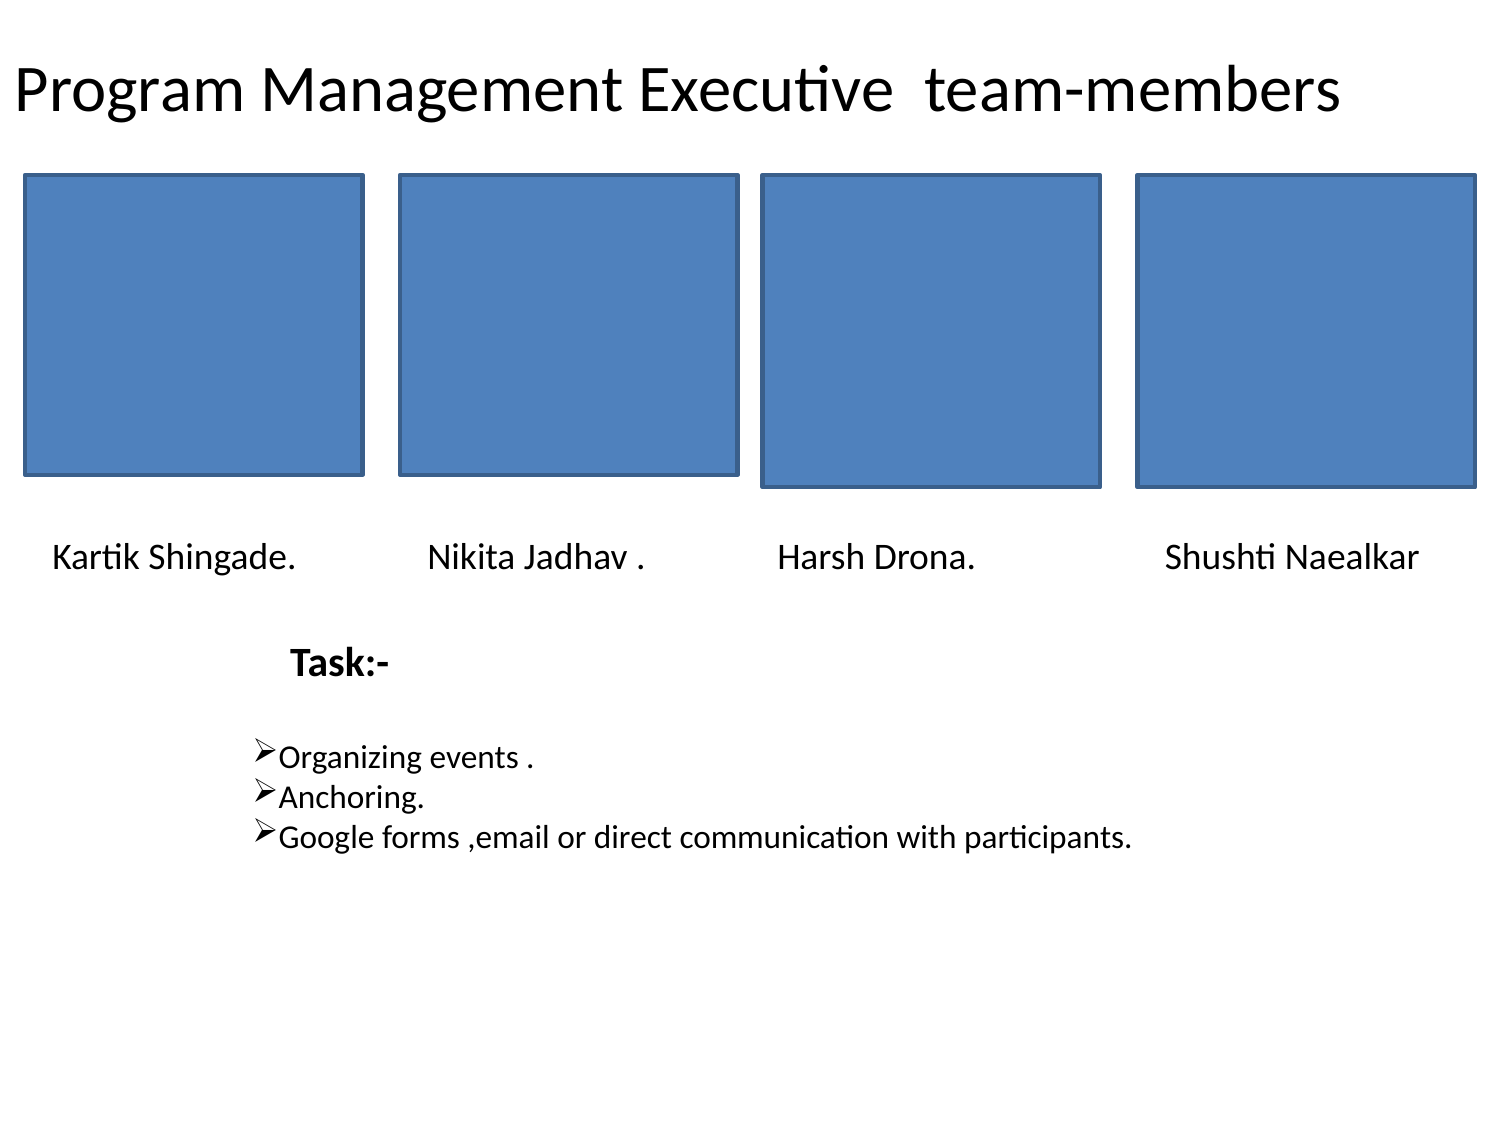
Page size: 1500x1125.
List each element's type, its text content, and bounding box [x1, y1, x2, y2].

text_box Shushti Naealkar [1149, 524, 1475, 627]
text_box [23, 178, 365, 477]
text_box Kartik Shingade. [37, 524, 375, 630]
text_box [398, 178, 740, 477]
text_box Nikita Jadhav . [412, 524, 713, 627]
text_box [1135, 173, 1477, 489]
text_box Program Management Executive team-members [0, 37, 1400, 178]
text_box [760, 178, 1102, 489]
text_box Harsh Drona. [762, 524, 1113, 627]
text_box Task:- Organizing events . Anchoring. Google forms ,email or direct communication with participants. [237, 627, 1500, 1125]
